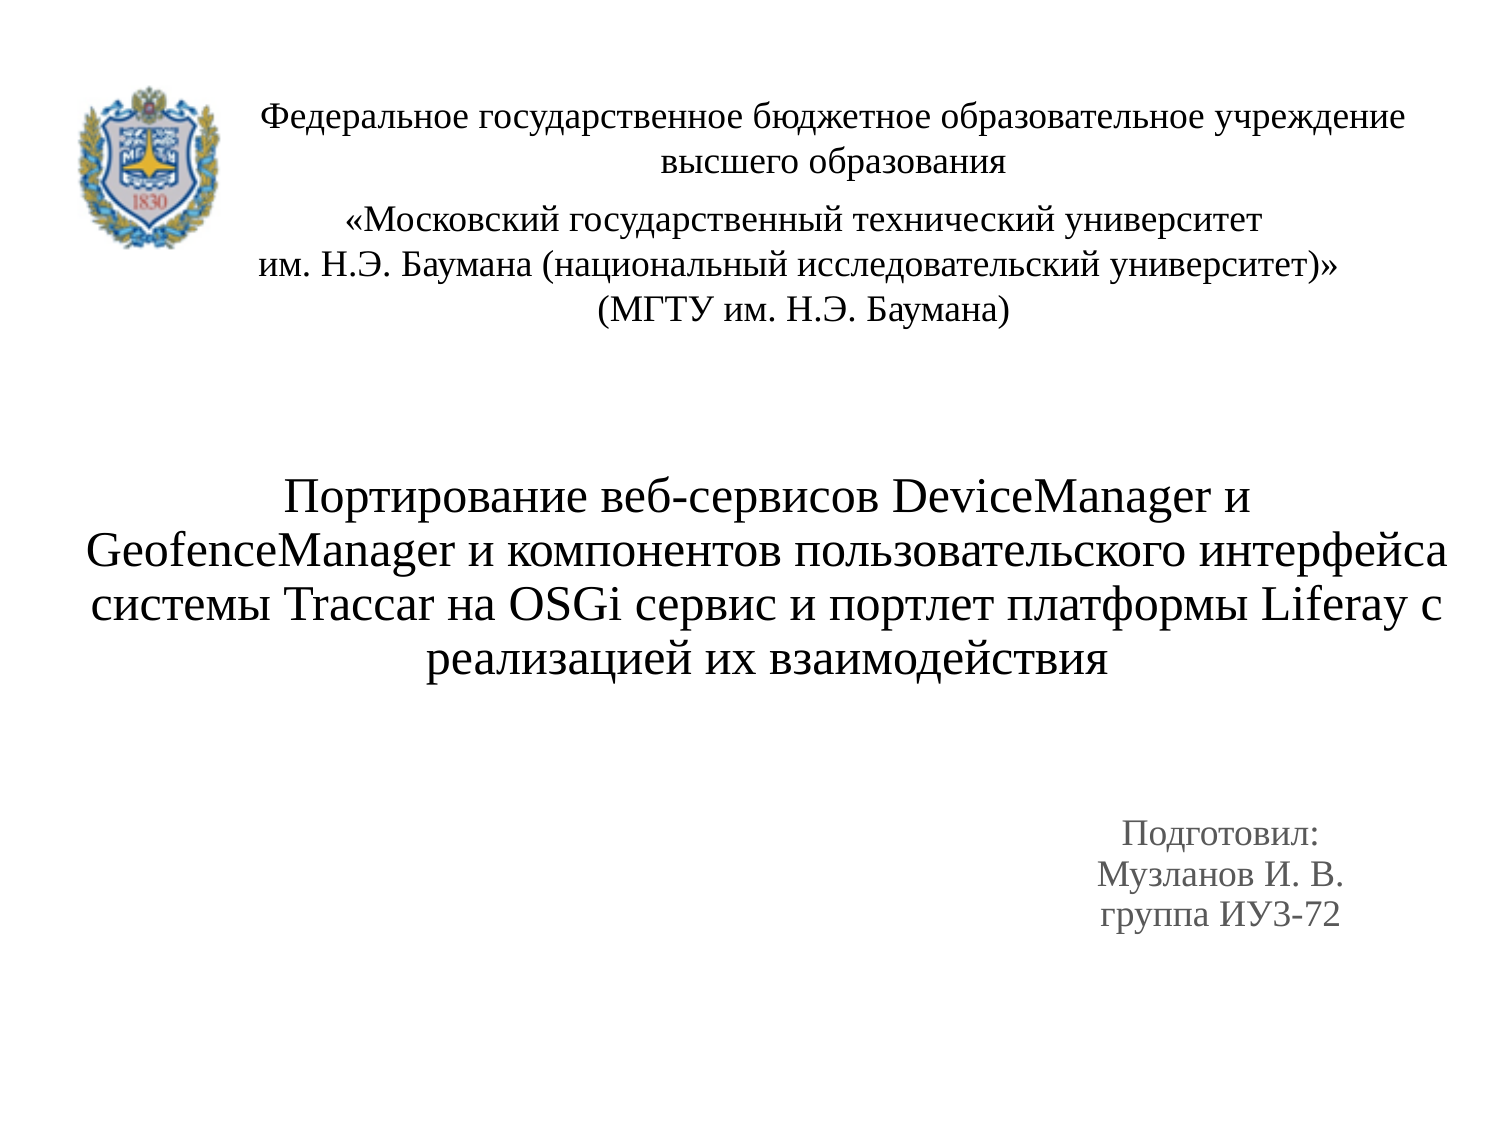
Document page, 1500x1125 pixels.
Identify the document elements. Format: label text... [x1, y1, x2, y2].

subtitle Подготовил: Музланов И. В. группа ИУ3-72 [1002, 806, 1440, 986]
title Портирование веб-сервисов DeviceManager и GeofenceManager и компонентов пользовательского интерфейса системы Traccar на OSGi сервис и портлет платформы Liferay с реализацией их взаимодействия [68, 448, 1466, 693]
picture [54, 74, 241, 262]
text_box «Московский государственный технический университет им. Н.Э. Баумана (национальный исследовательский университет)» (МГТУ им. Н.Э. Баумана) [54, 139, 1500, 384]
text_box Федеральное государственное бюджетное образовательное учреждение высшего образования [113, 42, 1500, 139]
